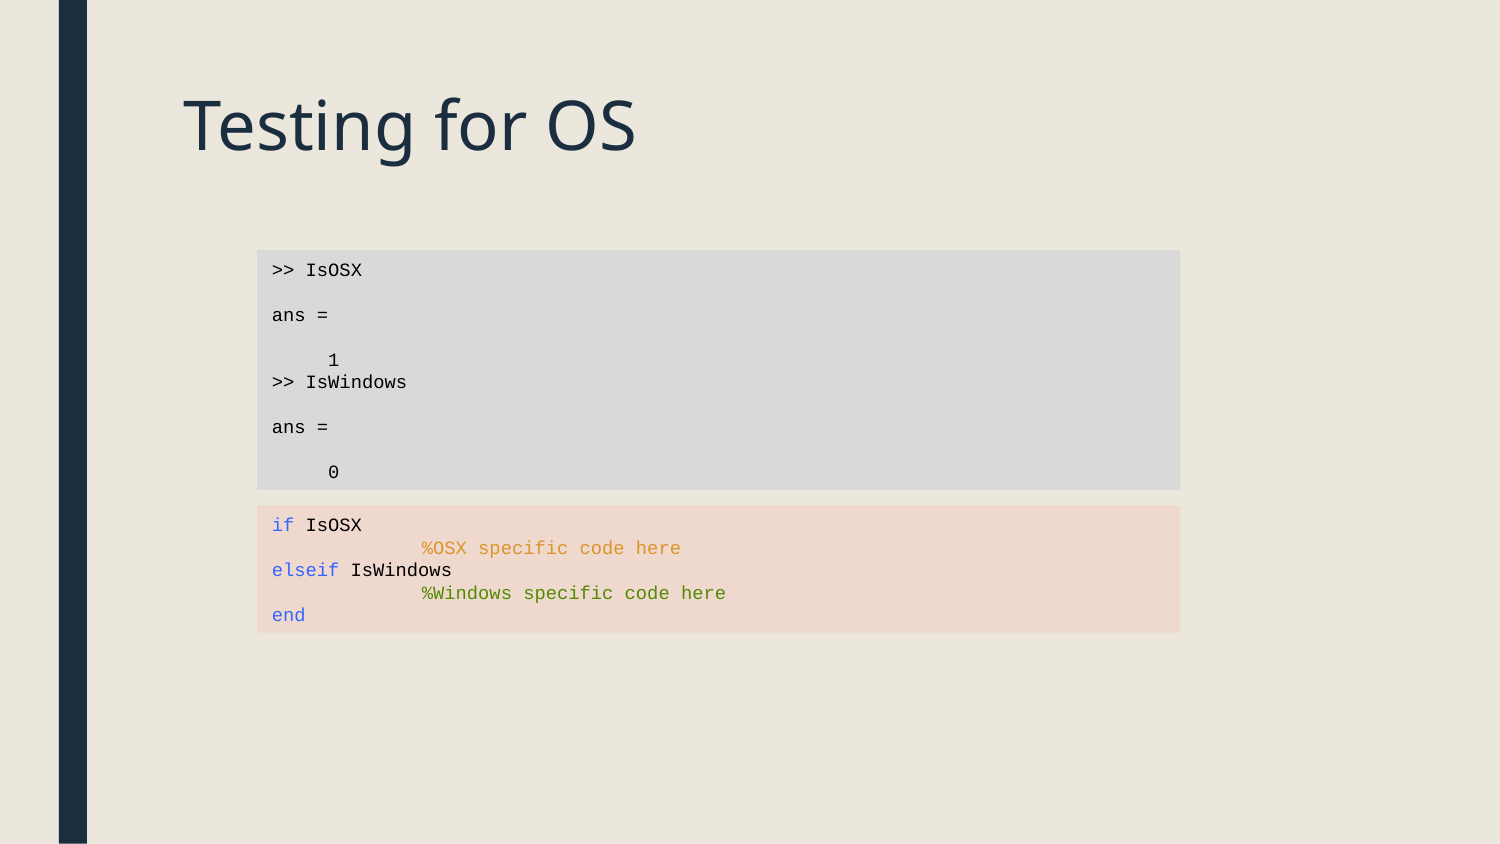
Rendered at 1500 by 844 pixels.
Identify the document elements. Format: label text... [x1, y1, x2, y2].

title Testing for OS [168, 84, 1351, 268]
text_box if IsOSX %OSX specific code here elseif IsWindows %Windows specific code here end [257, 505, 1181, 633]
text_box >> IsOSX ans = 1 >> IsWindows ans = 0 [257, 250, 1181, 490]
